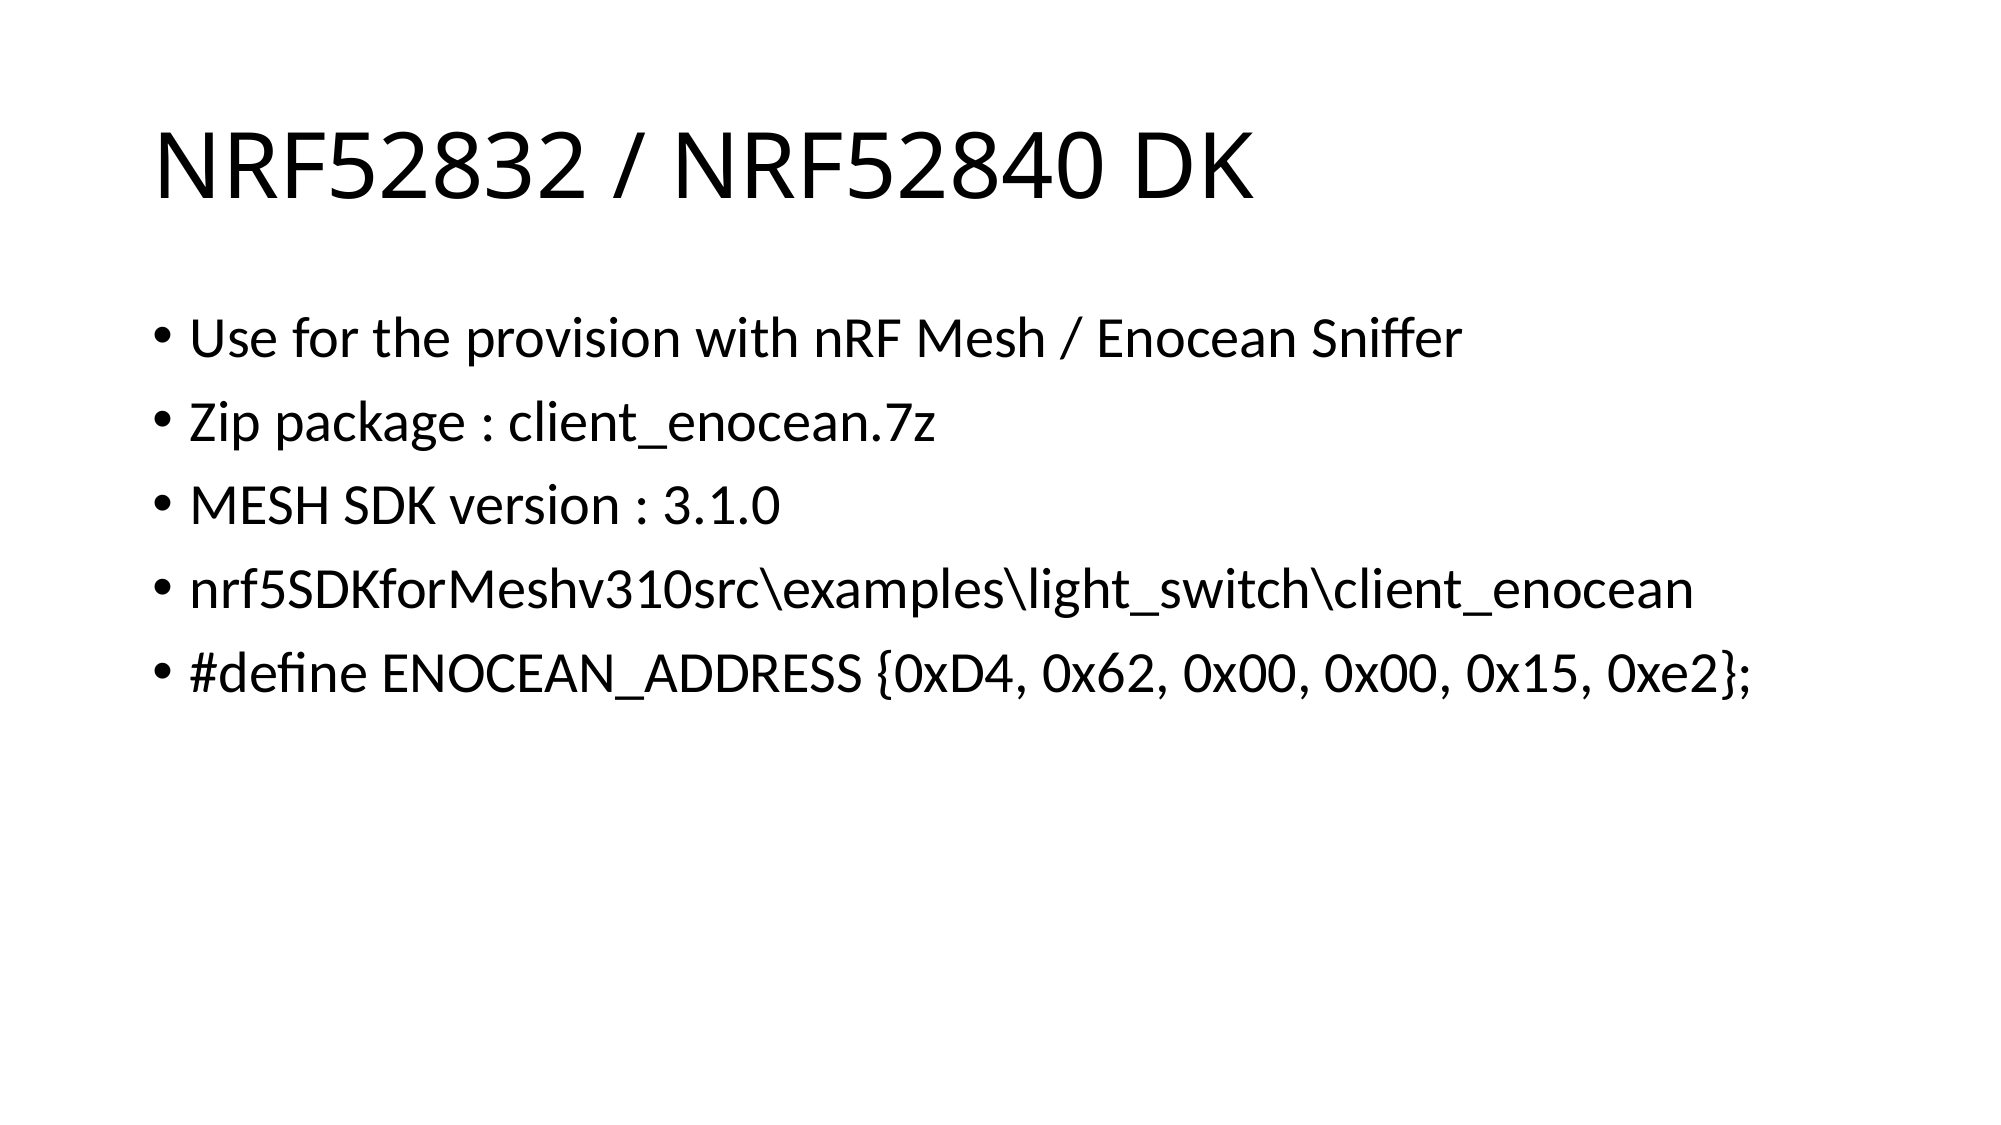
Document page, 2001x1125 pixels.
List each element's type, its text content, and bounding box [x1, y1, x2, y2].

list Use for the provision with nRF Mesh / Enocean Sniffer Zip package : client_enocean.7z MESH SDK version : 3.1.0 nrf5SDKforMeshv310src\examples\light_switch\client_enocean #define ENOCEAN_ADDRESS {0xD4, 0x62, 0x00, 0x00, 0x15, 0xe2}; [137, 299, 1863, 1014]
title NRF52832 / NRF52840 DK [137, 59, 1863, 278]
